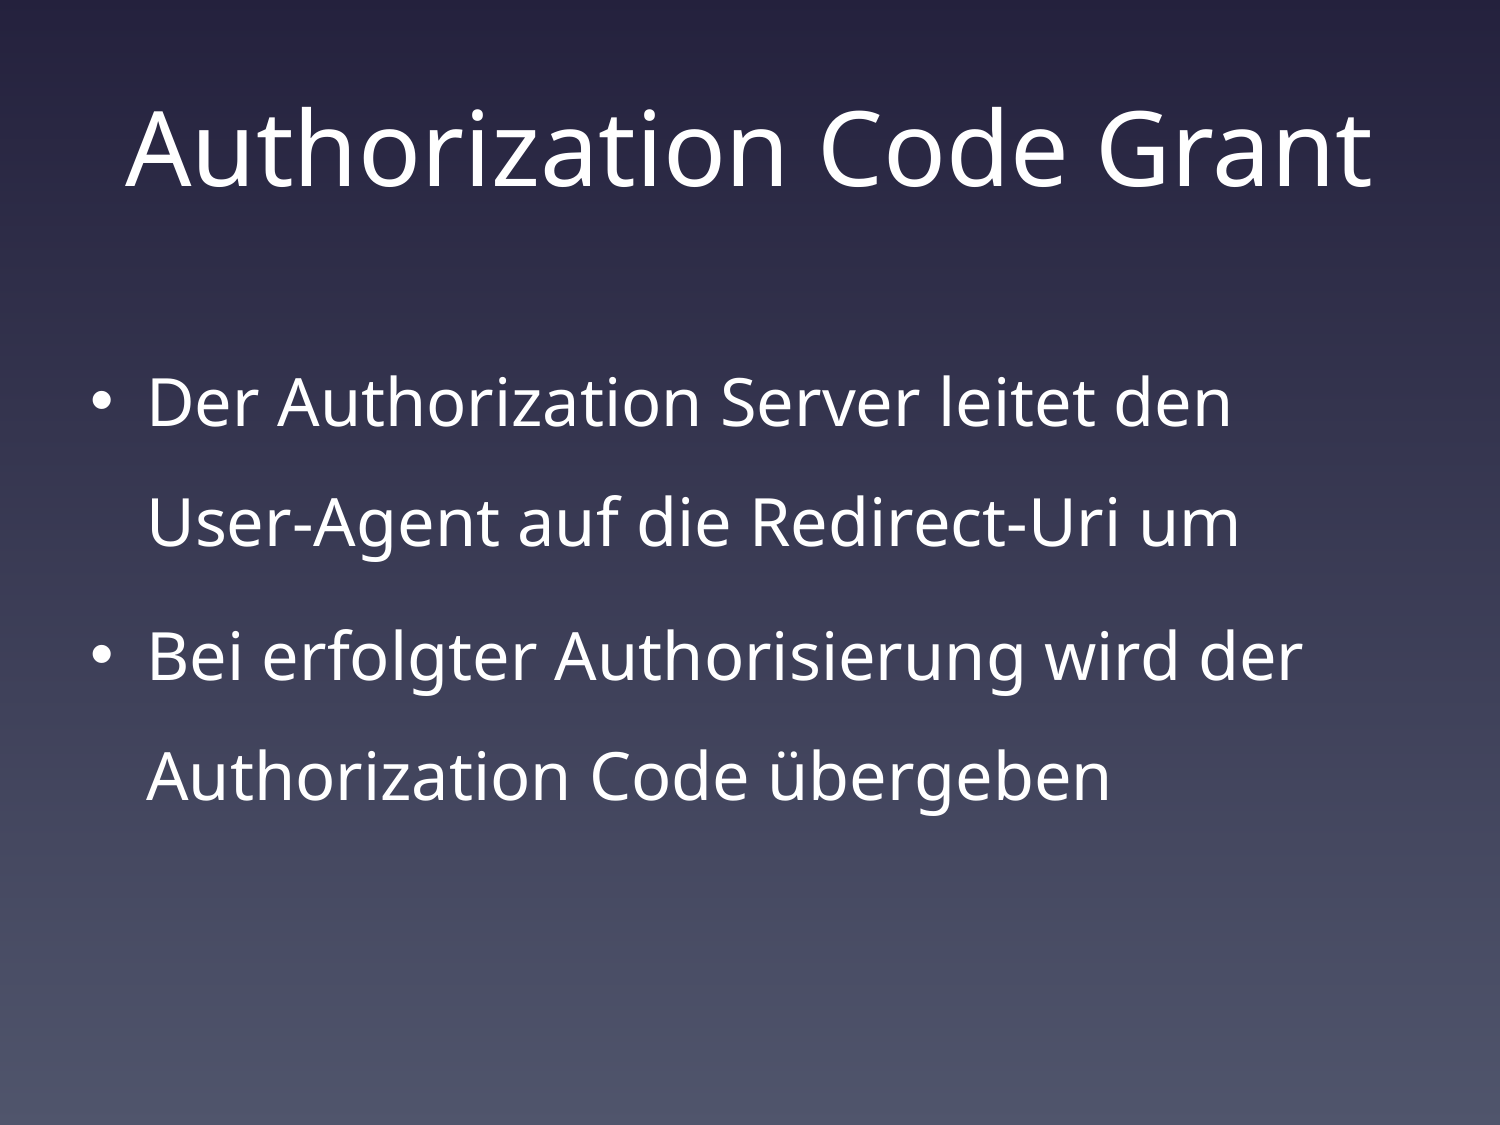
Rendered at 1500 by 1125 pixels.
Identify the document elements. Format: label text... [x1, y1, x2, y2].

title Authorization Code Grant [75, 75, 1425, 262]
list Der Authorization Server leitet den User-Agent auf die Redirect-Uri um Bei erfolgter Authorisierung wird der Authorization Code übergeben [75, 262, 1425, 1005]
